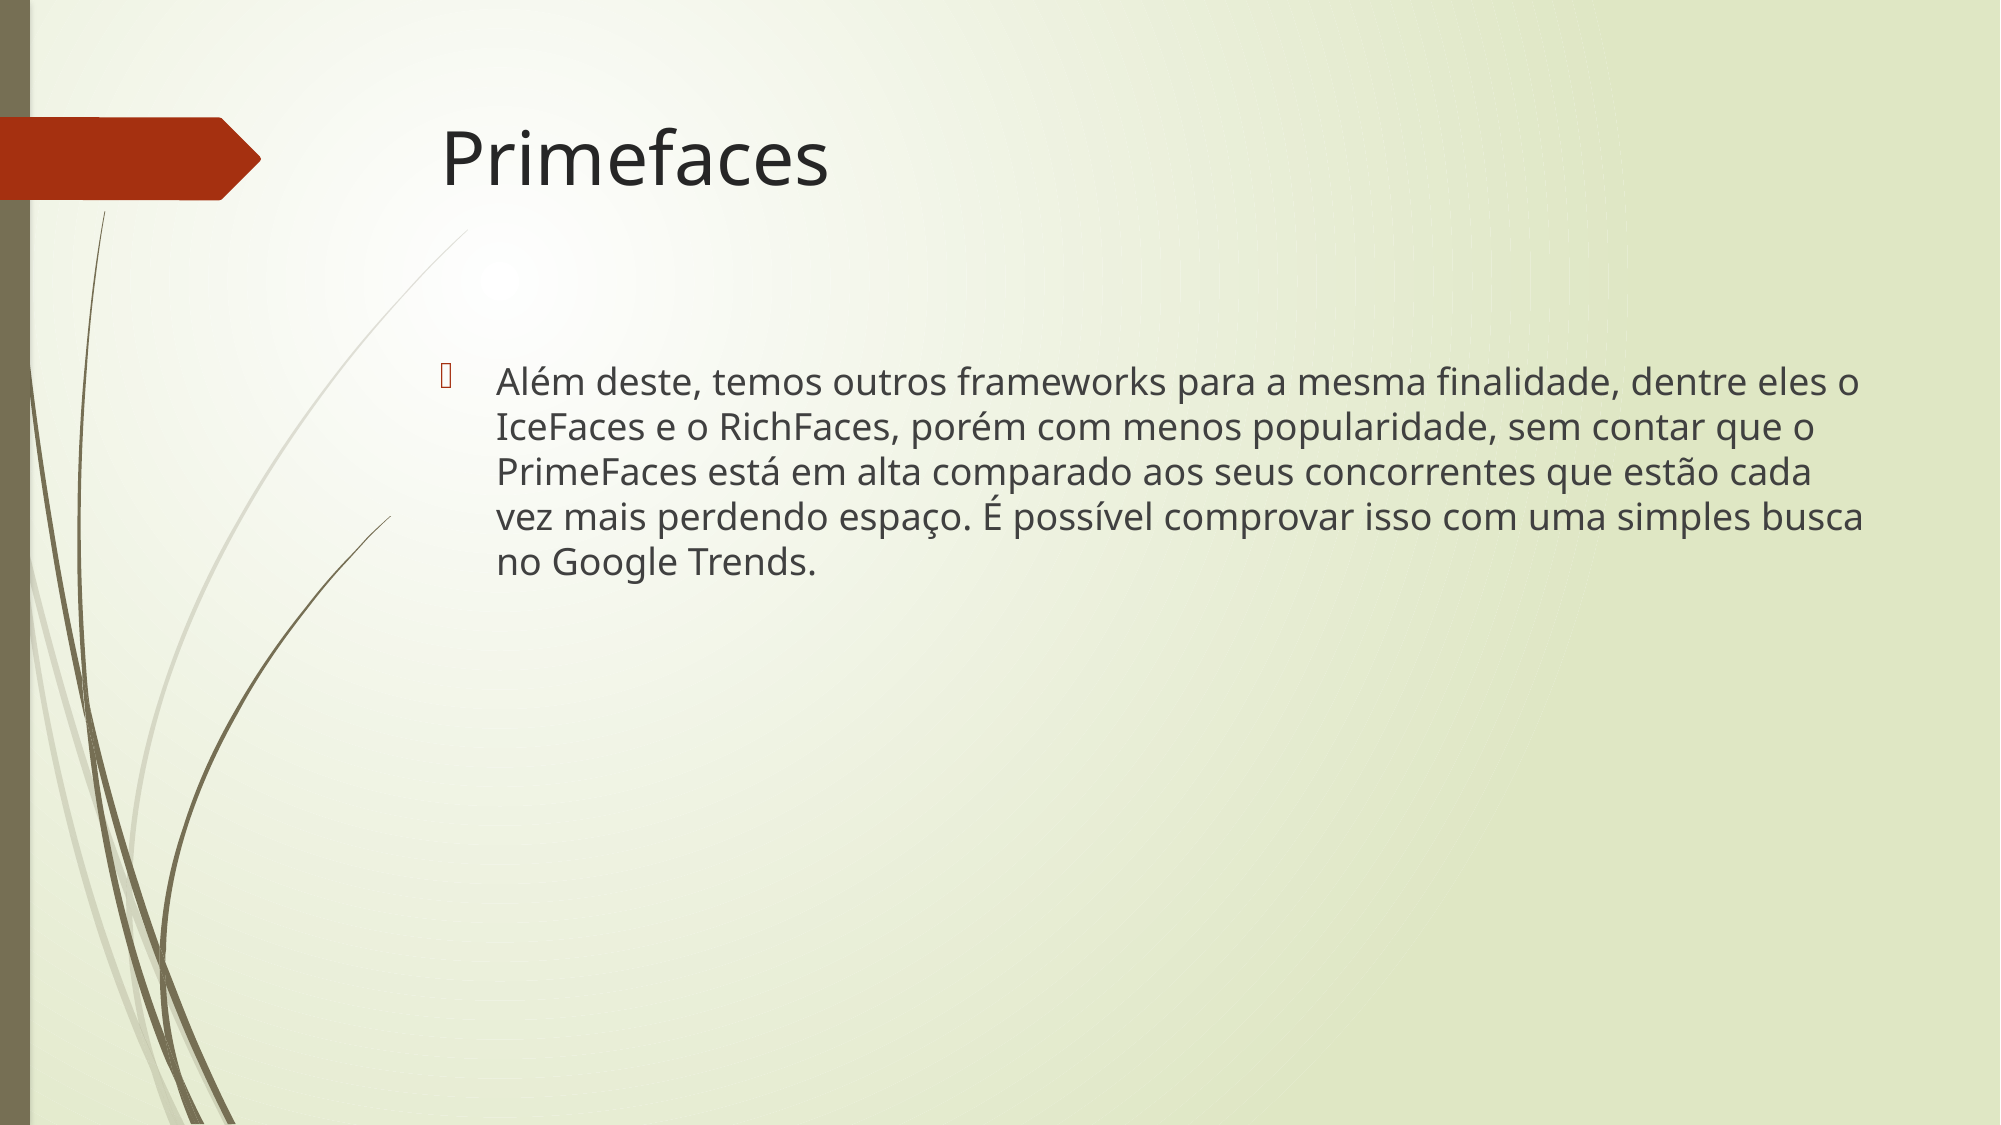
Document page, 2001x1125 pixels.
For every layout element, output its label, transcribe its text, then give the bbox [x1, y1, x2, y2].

title Primefaces [425, 102, 1888, 313]
list Além deste, temos outros frameworks para a mesma finalidade, dentre eles o IceFaces e o RichFaces, porém com menos popularidade, sem contar que o PrimeFaces está em alta comparado aos seus concorrentes que estão cada vez mais perdendo espaço. É possível comprovar isso com uma simples busca no Google Trends. [424, 350, 1888, 970]
